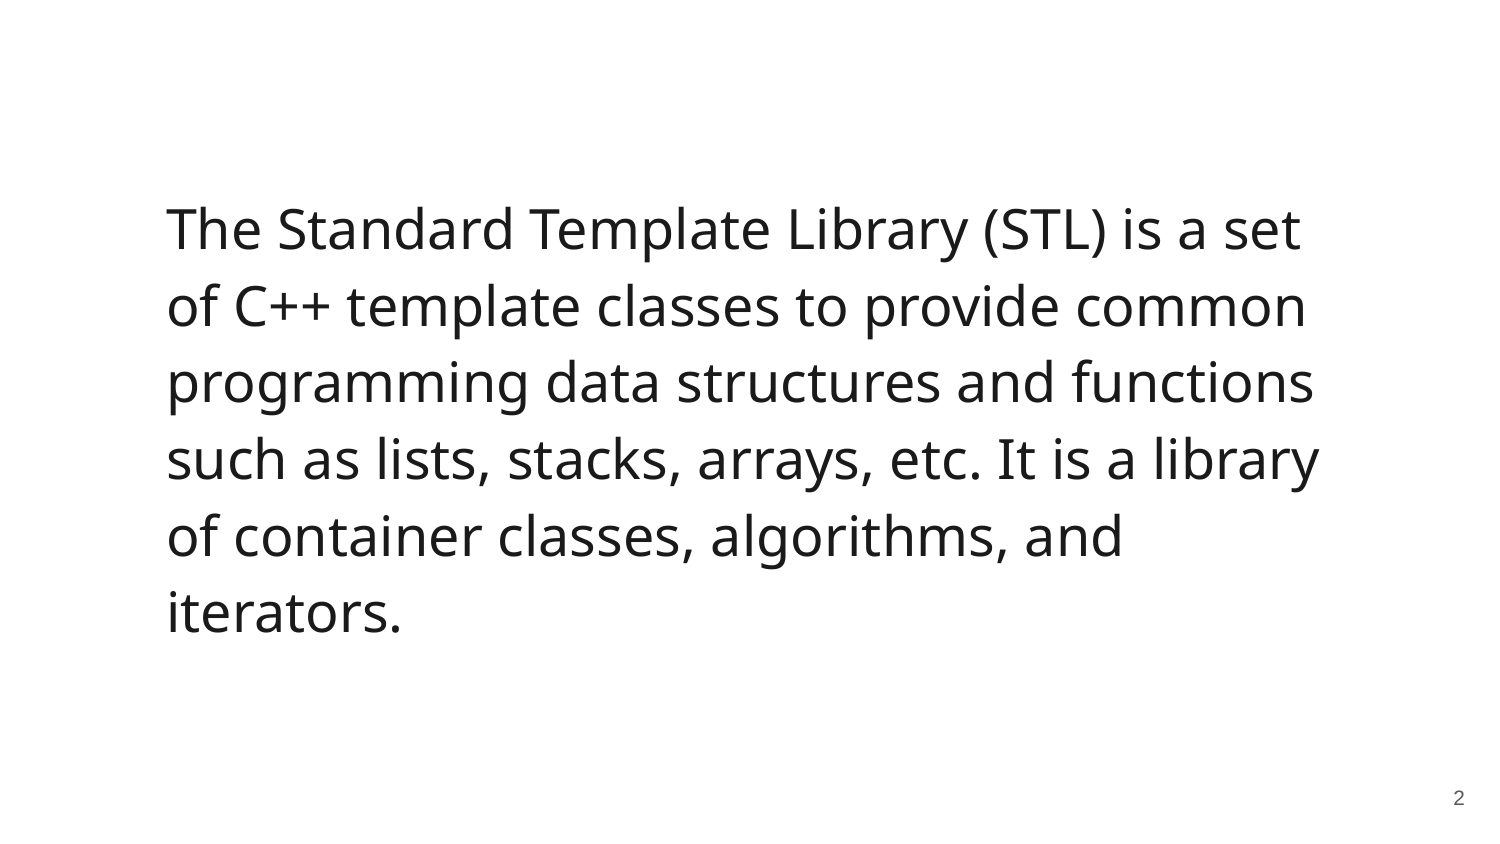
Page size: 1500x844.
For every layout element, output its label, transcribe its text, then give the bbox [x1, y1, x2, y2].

slide_number ‹#› [1389, 764, 1480, 830]
list The Standard Template Library (STL) is a set of C++ template classes to provide common programming data structures and functions such as lists, stacks, arrays, etc. It is a library of container classes, algorithms, and iterators. [151, 168, 1349, 662]
